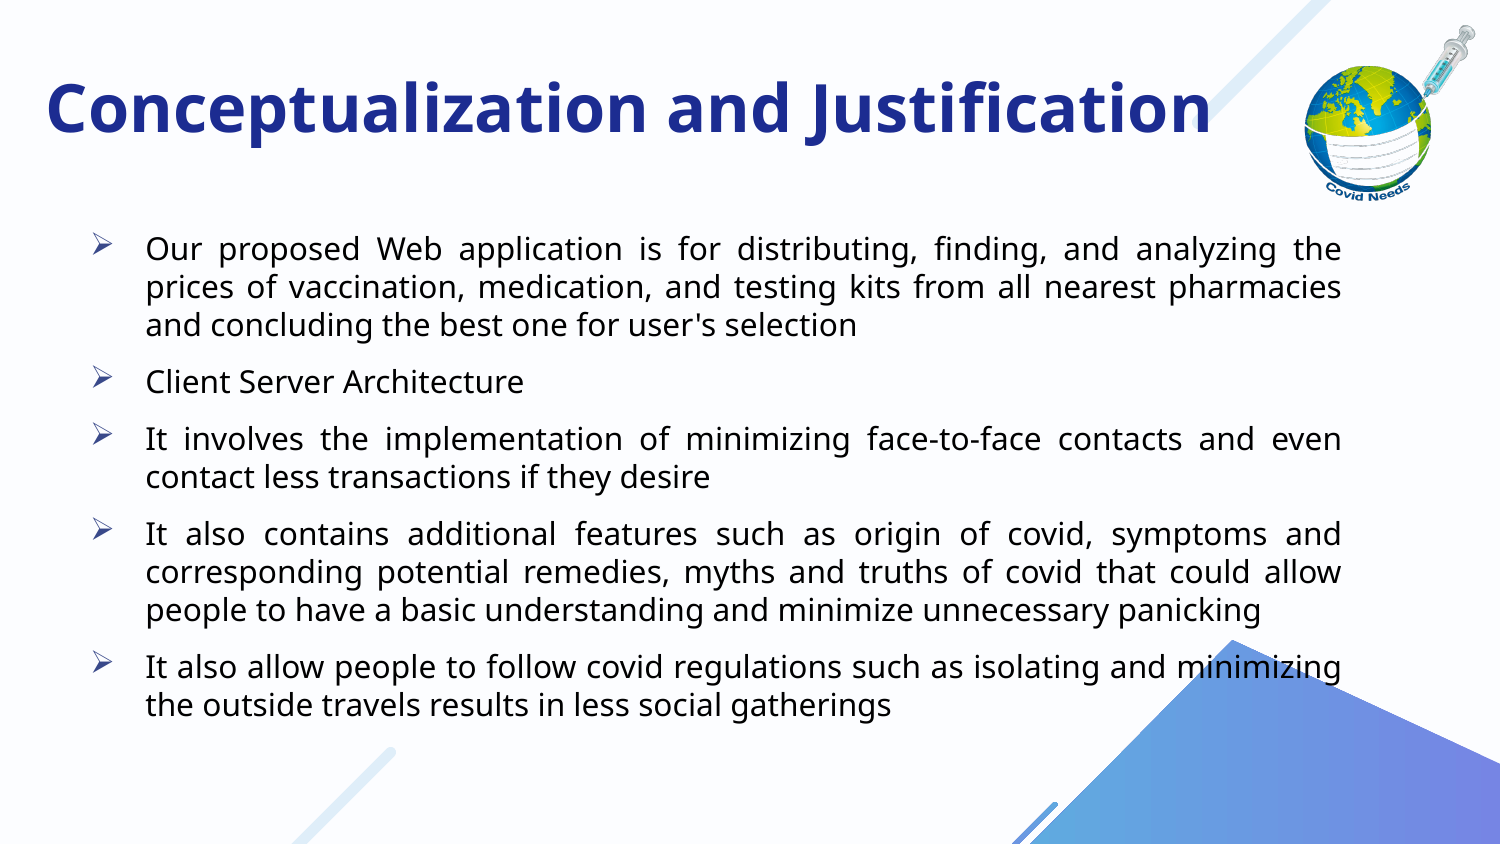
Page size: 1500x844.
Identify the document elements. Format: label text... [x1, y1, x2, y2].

picture [1259, 24, 1486, 234]
list Our proposed Web application is for distributing, finding, and analyzing the prices of vaccination, medication, and testing kits from all nearest pharmacies and concluding the best one for user's selection Client Server Architecture It involves the implementation of minimizing face-to-face contacts and even contact less transactions if they desire It also contains additional features such as origin of covid, symptoms and corresponding potential remedies, myths and truths of covid that could allow people to have a basic understanding and minimize unnecessary panicking It also allow people to follow covid regulations such as isolating and minimizing the outside travels results in less social gatherings [75, 279, 1360, 734]
title Conceptualization and Justification [30, 58, 1378, 279]
